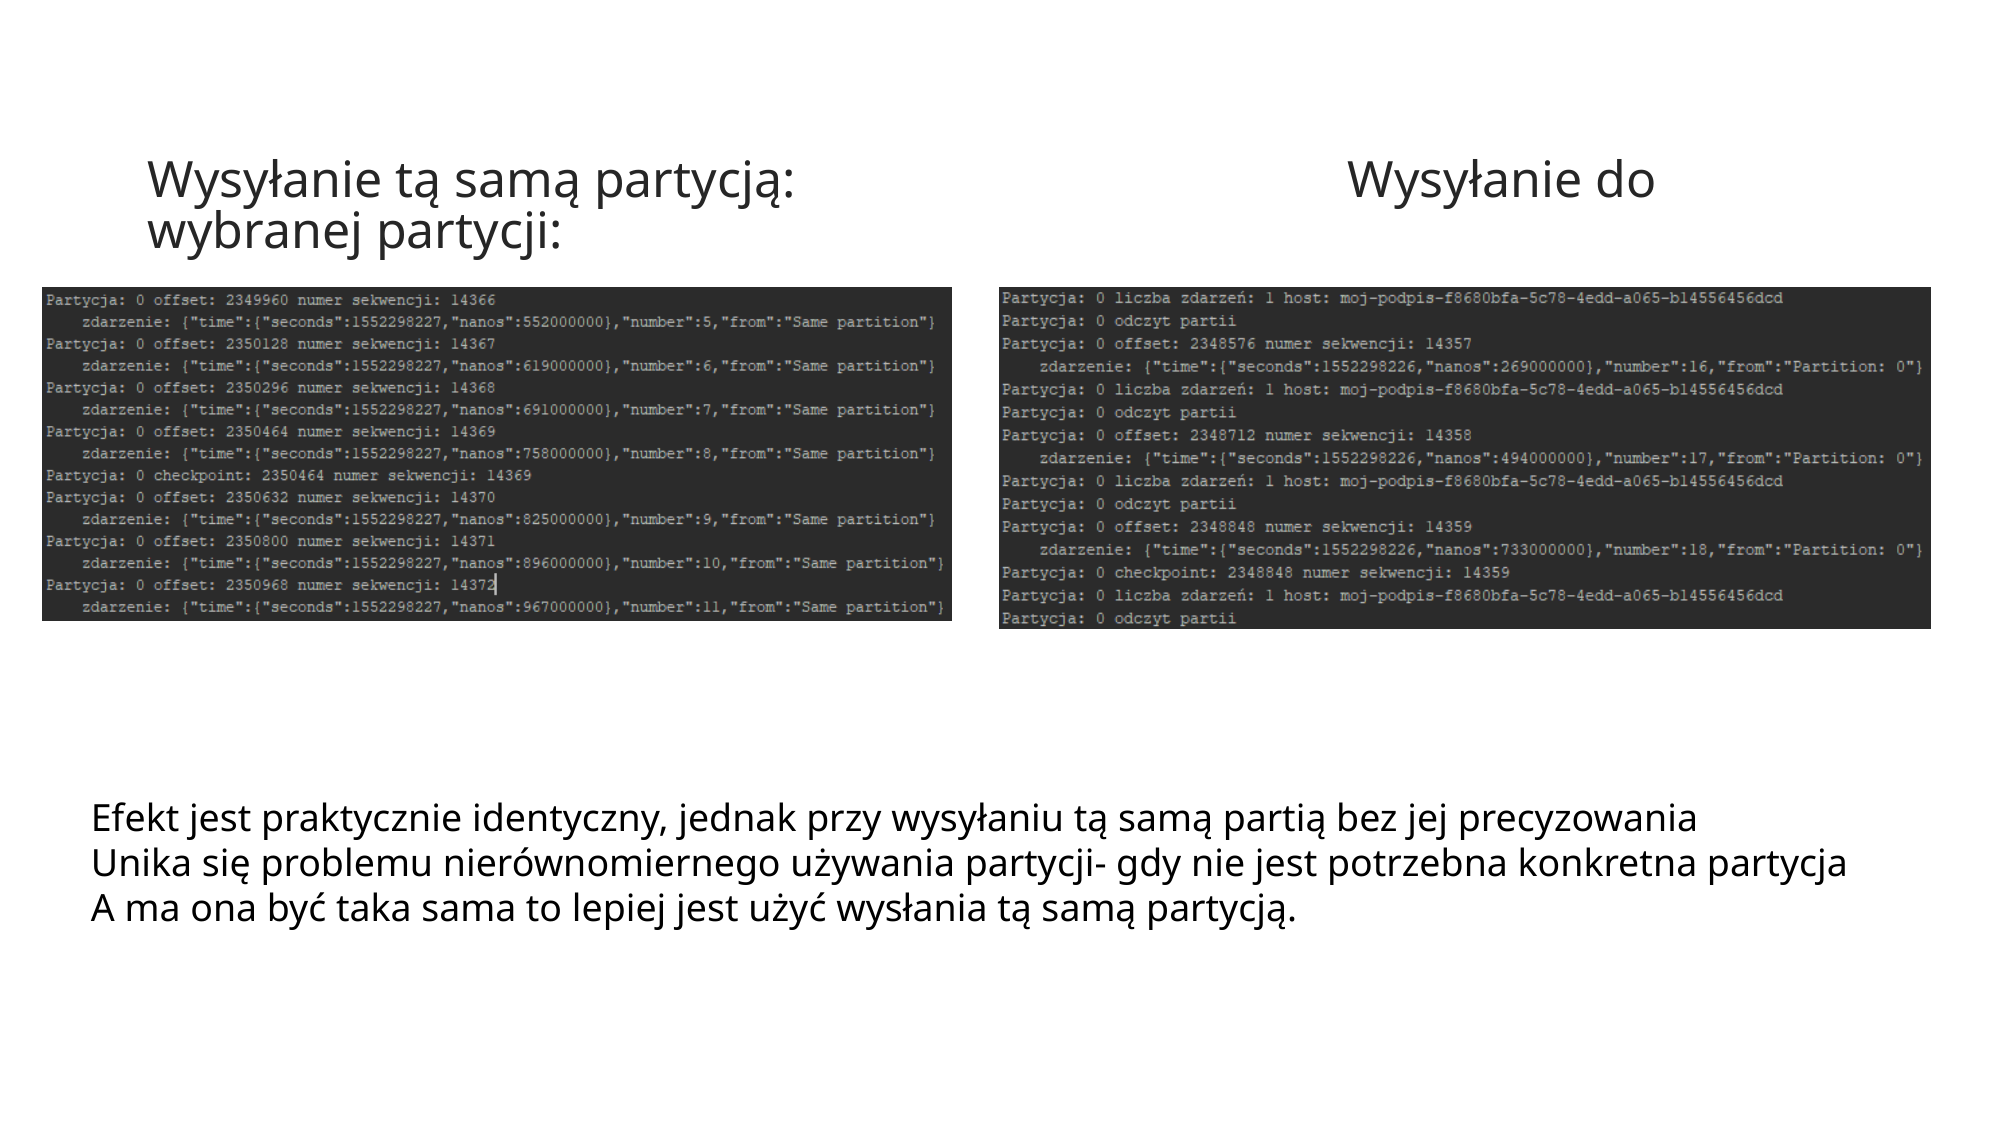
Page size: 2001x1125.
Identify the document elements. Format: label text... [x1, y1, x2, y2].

list Wysyłanie tą samą partycją: Wysyłanie do wybranej partycji: [117, 149, 1882, 767]
picture [999, 287, 1931, 629]
picture [41, 287, 952, 621]
text_box Efekt jest praktycznie identyczny, jednak przy wysyłaniu tą samą partią bez jej precyzowania Unika się problemu nierównomiernego używania partycji- gdy nie jest potrzebna konkretna partycja A ma ona być taka sama to lepiej jest użyć wysłania tą samą partycją. [76, 787, 1865, 937]
